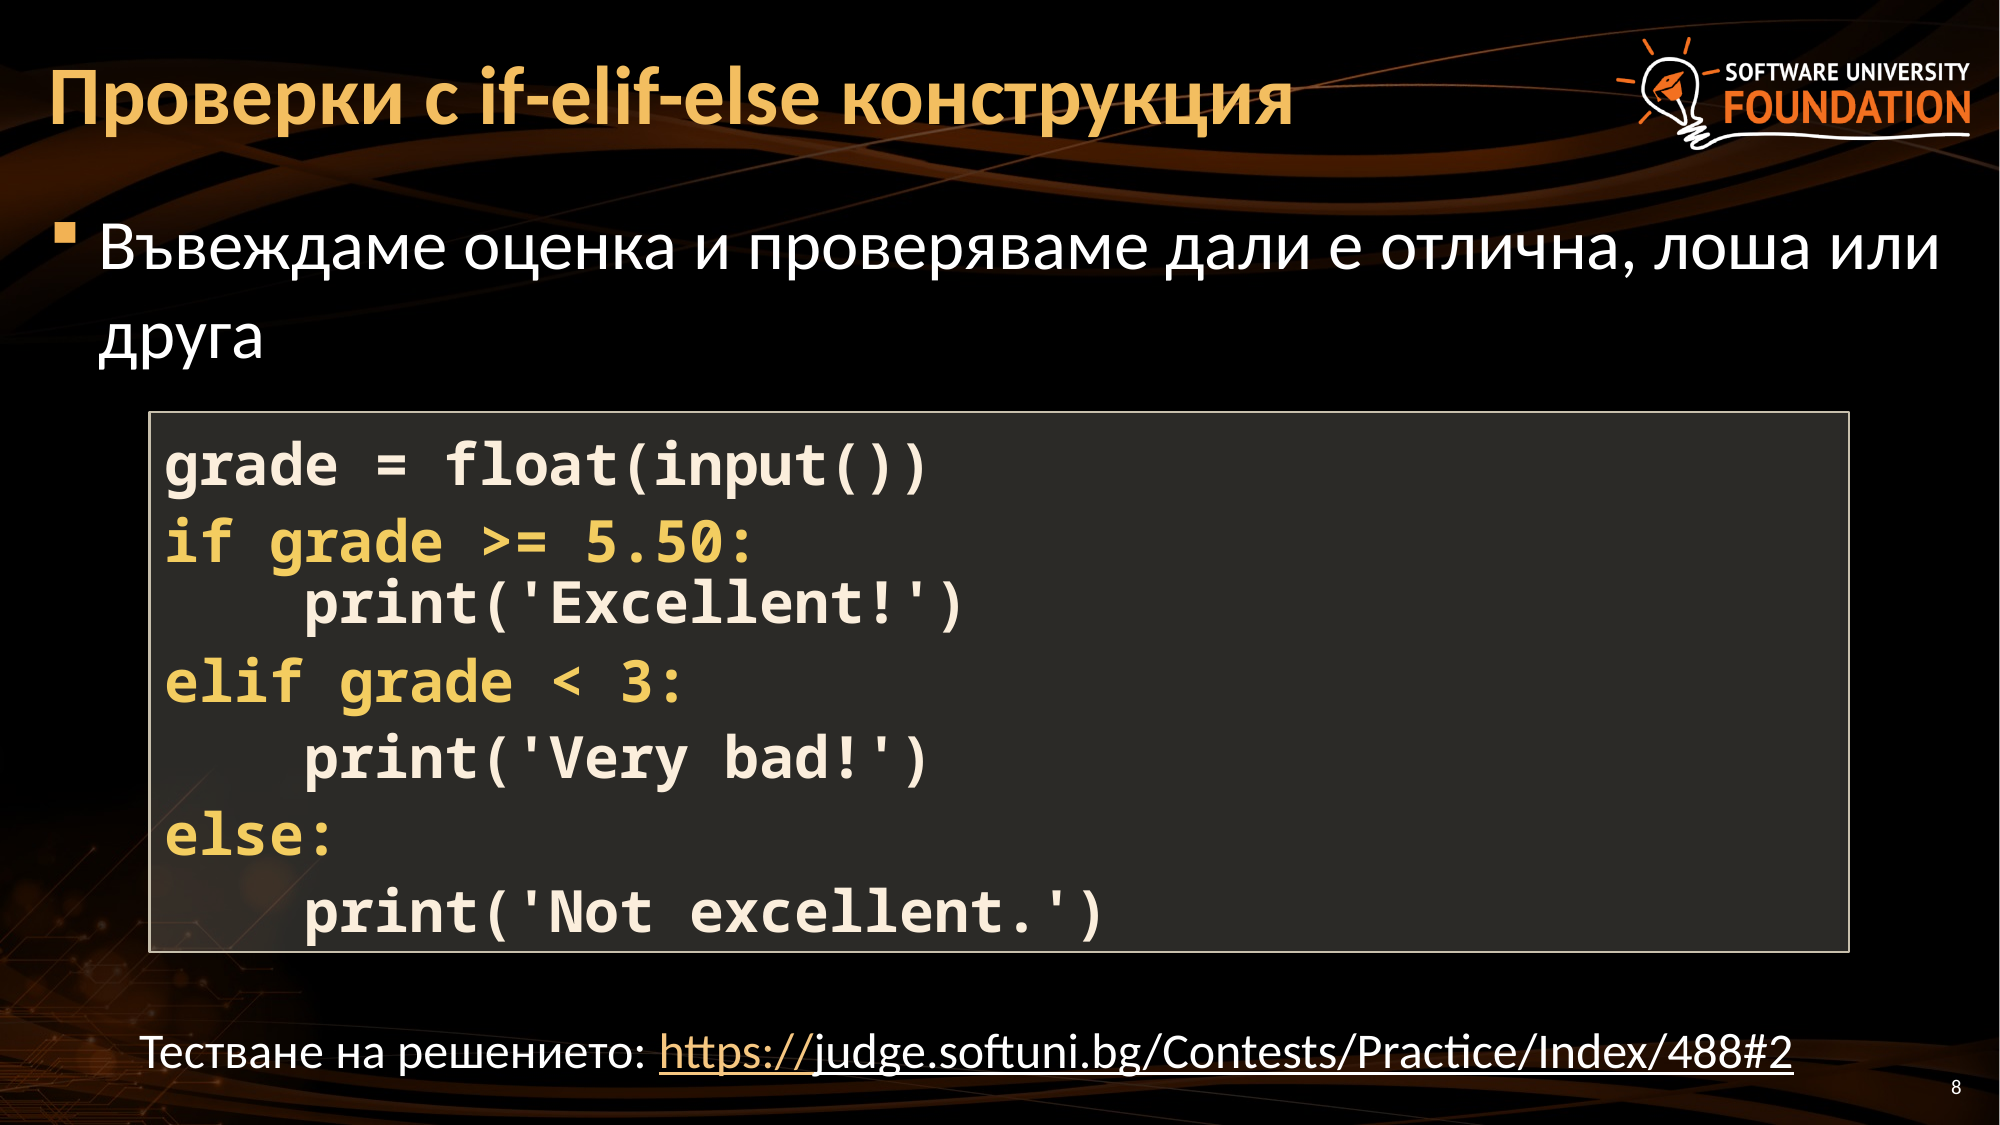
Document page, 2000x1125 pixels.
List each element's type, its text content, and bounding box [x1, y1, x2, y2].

text_box grade = float(input()) if grade >= 5.50: print('Excellent!') elif grade < 3: print('Very bad!') else: print('Not excellent.') [149, 412, 1850, 952]
list Въвеждаме оценка и проверяваме дали е отлична, лоша или друга [31, 188, 1968, 1103]
title Проверки с if-elif-else конструкция [30, 6, 1602, 189]
picture [0, 0, 2000, 1125]
text_box Тестване на решението: https://judge.softuni.bg/Contests/Practice/Index/488#2 [124, 1010, 1875, 1086]
